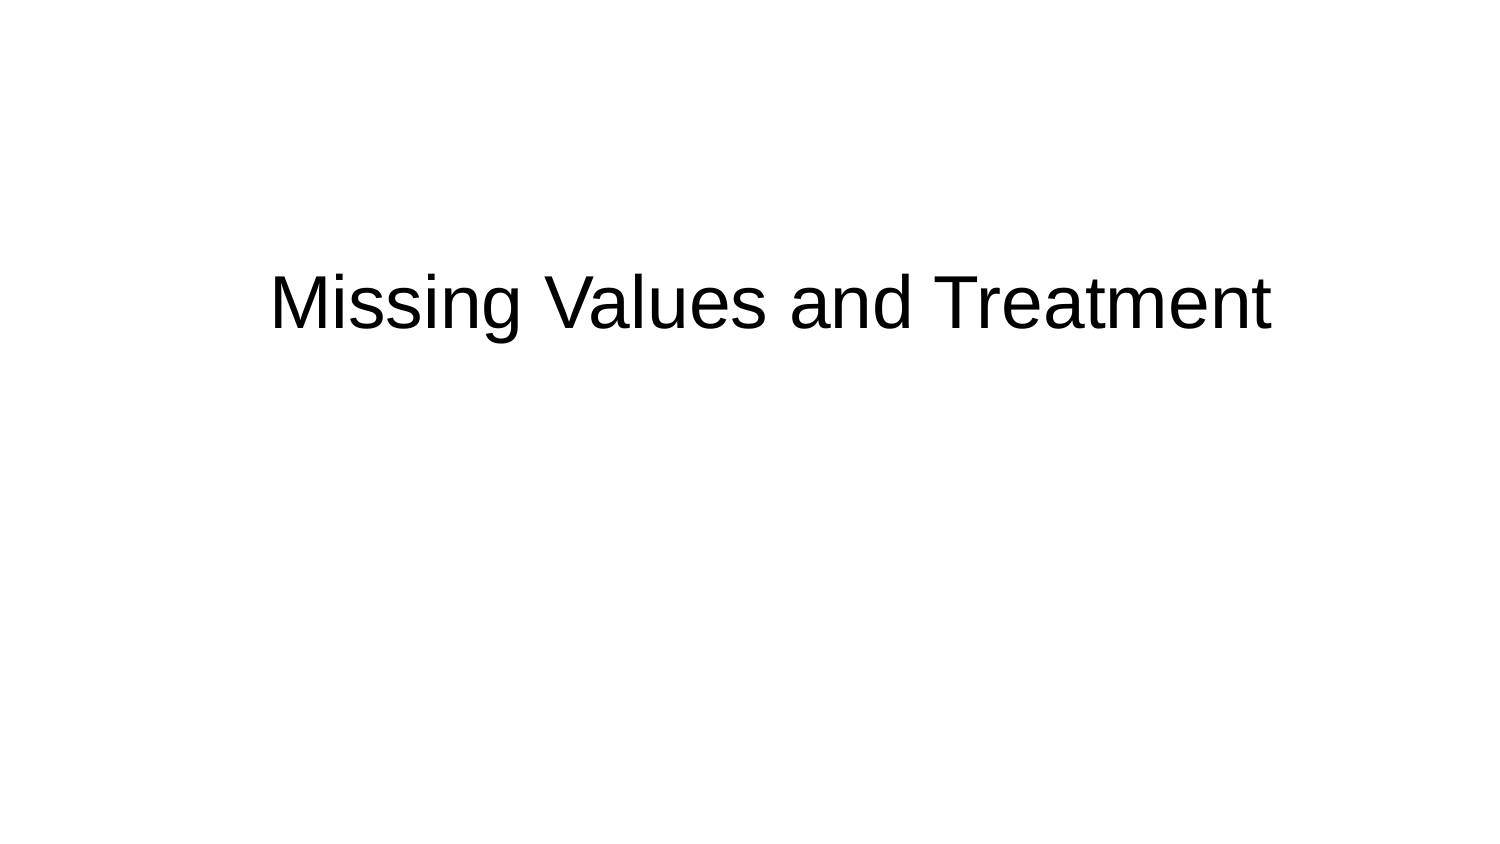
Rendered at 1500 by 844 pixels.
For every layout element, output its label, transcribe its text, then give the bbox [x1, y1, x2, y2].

text_box Missing Values and Treatment [254, 245, 1295, 351]
